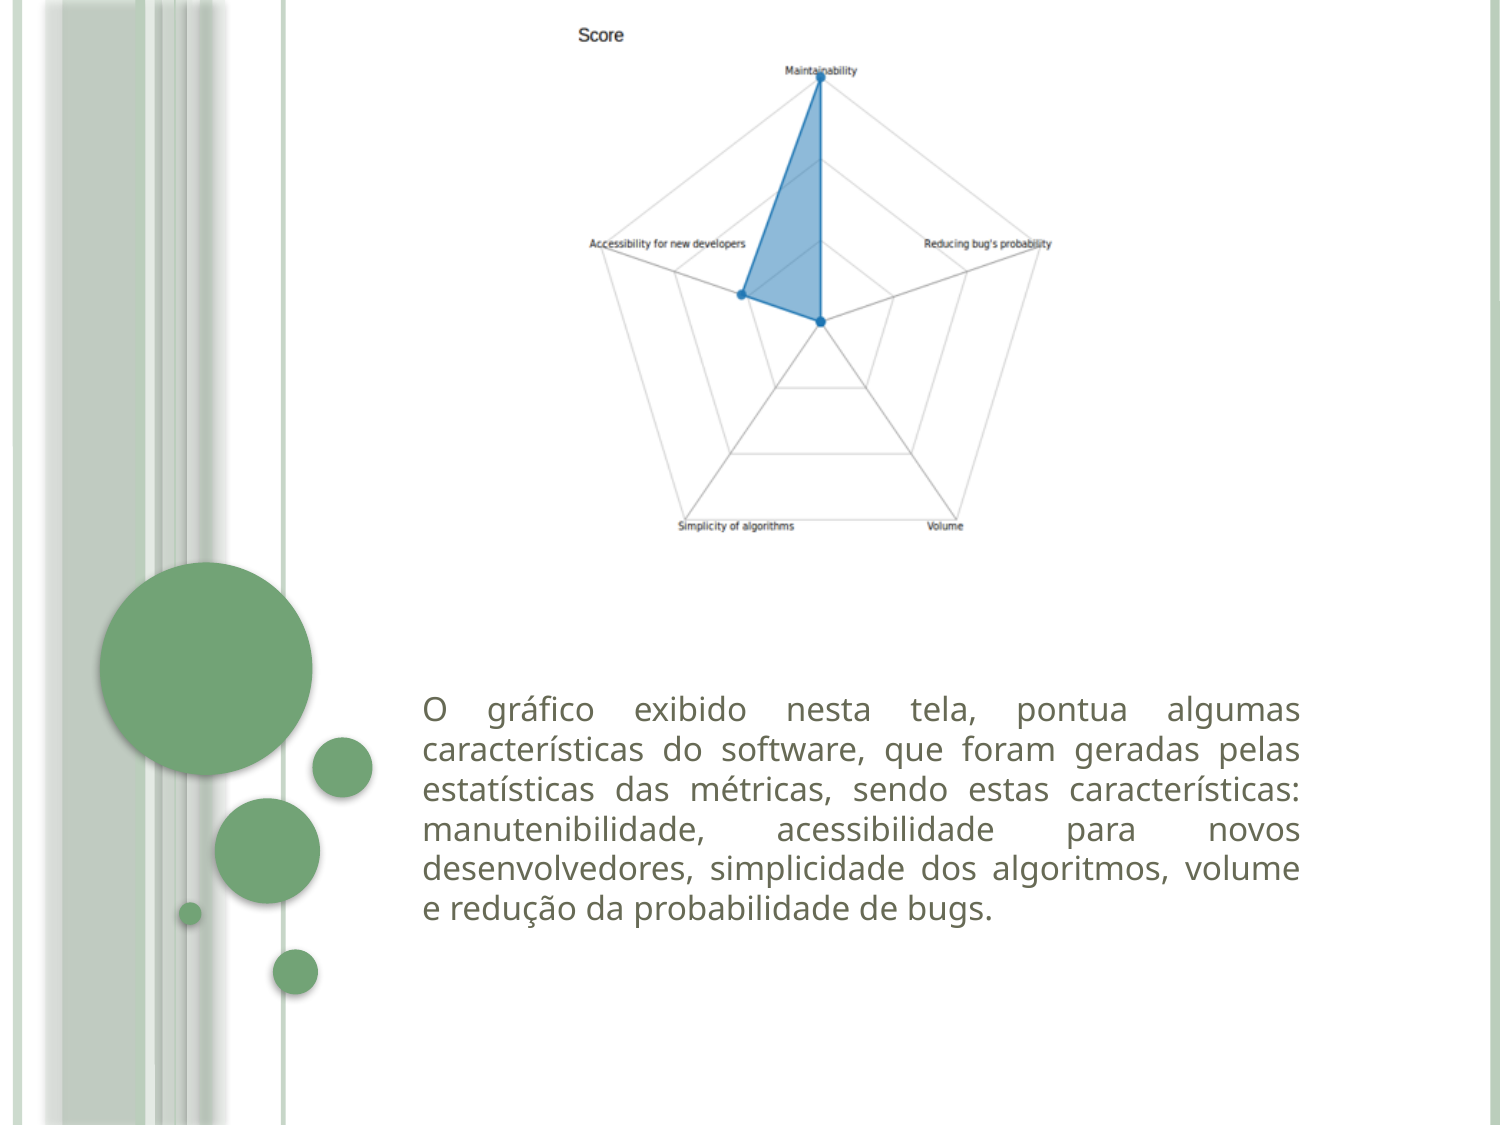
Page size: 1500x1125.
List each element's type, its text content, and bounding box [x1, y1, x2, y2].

text_box O gráfico exibido nesta tela, pontua algumas características do software, que foram geradas pelas estatísticas das métricas, sendo estas características: manutenibilidade, acessibilidade para novos desenvolvedores, simplicidade dos algoritmos, volume e redução da probabilidade de bugs. [407, 680, 1317, 935]
picture [572, 18, 1058, 542]
